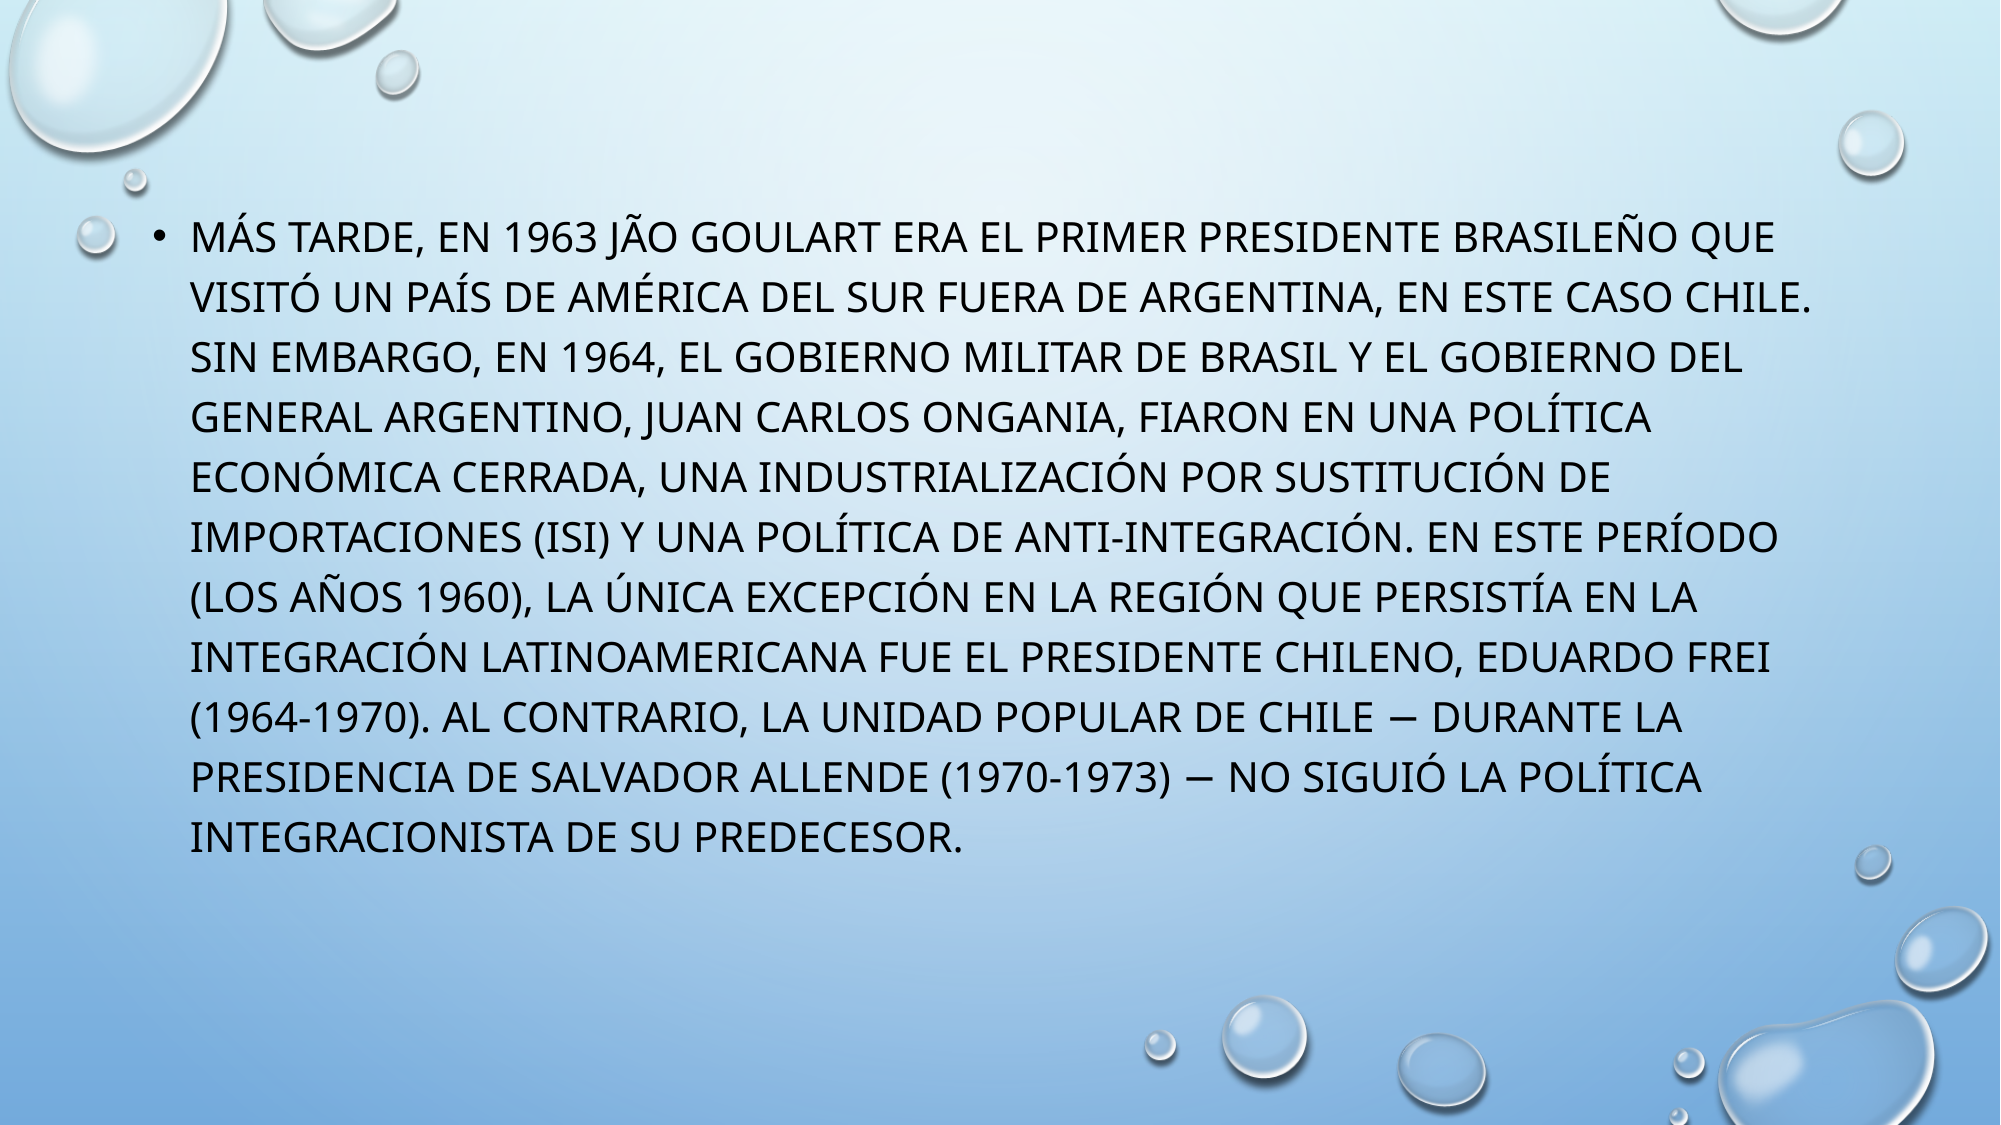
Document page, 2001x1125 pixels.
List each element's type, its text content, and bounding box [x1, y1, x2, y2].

list Más tarde, en 1963 Jão GOULART era el primer presidente brasileño que visitó un país de América del Sur fuera de Argentina, en este caso Chile. Sin embargo, en 1964, el gobierno militar de Brasil y el gobierno del general argentino, Juan Carlos ONGANIA, fiaron en una política económica cerrada, una industrialización por sustitución de importaciones (ISI) y una política de anti-integración. En este período (los años 1960), la única excepción en la región que persistía en la integración latinoamericana fue el presidente chileno, Eduardo FREI (1964-1970). Al contrario, la Unidad Popular de Chile − durante la presidencia de Salvador ALLENDE (1970-1973) − no siguió la política integracionista de su predecesor. [137, 192, 1863, 1014]
picture [0, 0, 2000, 1125]
